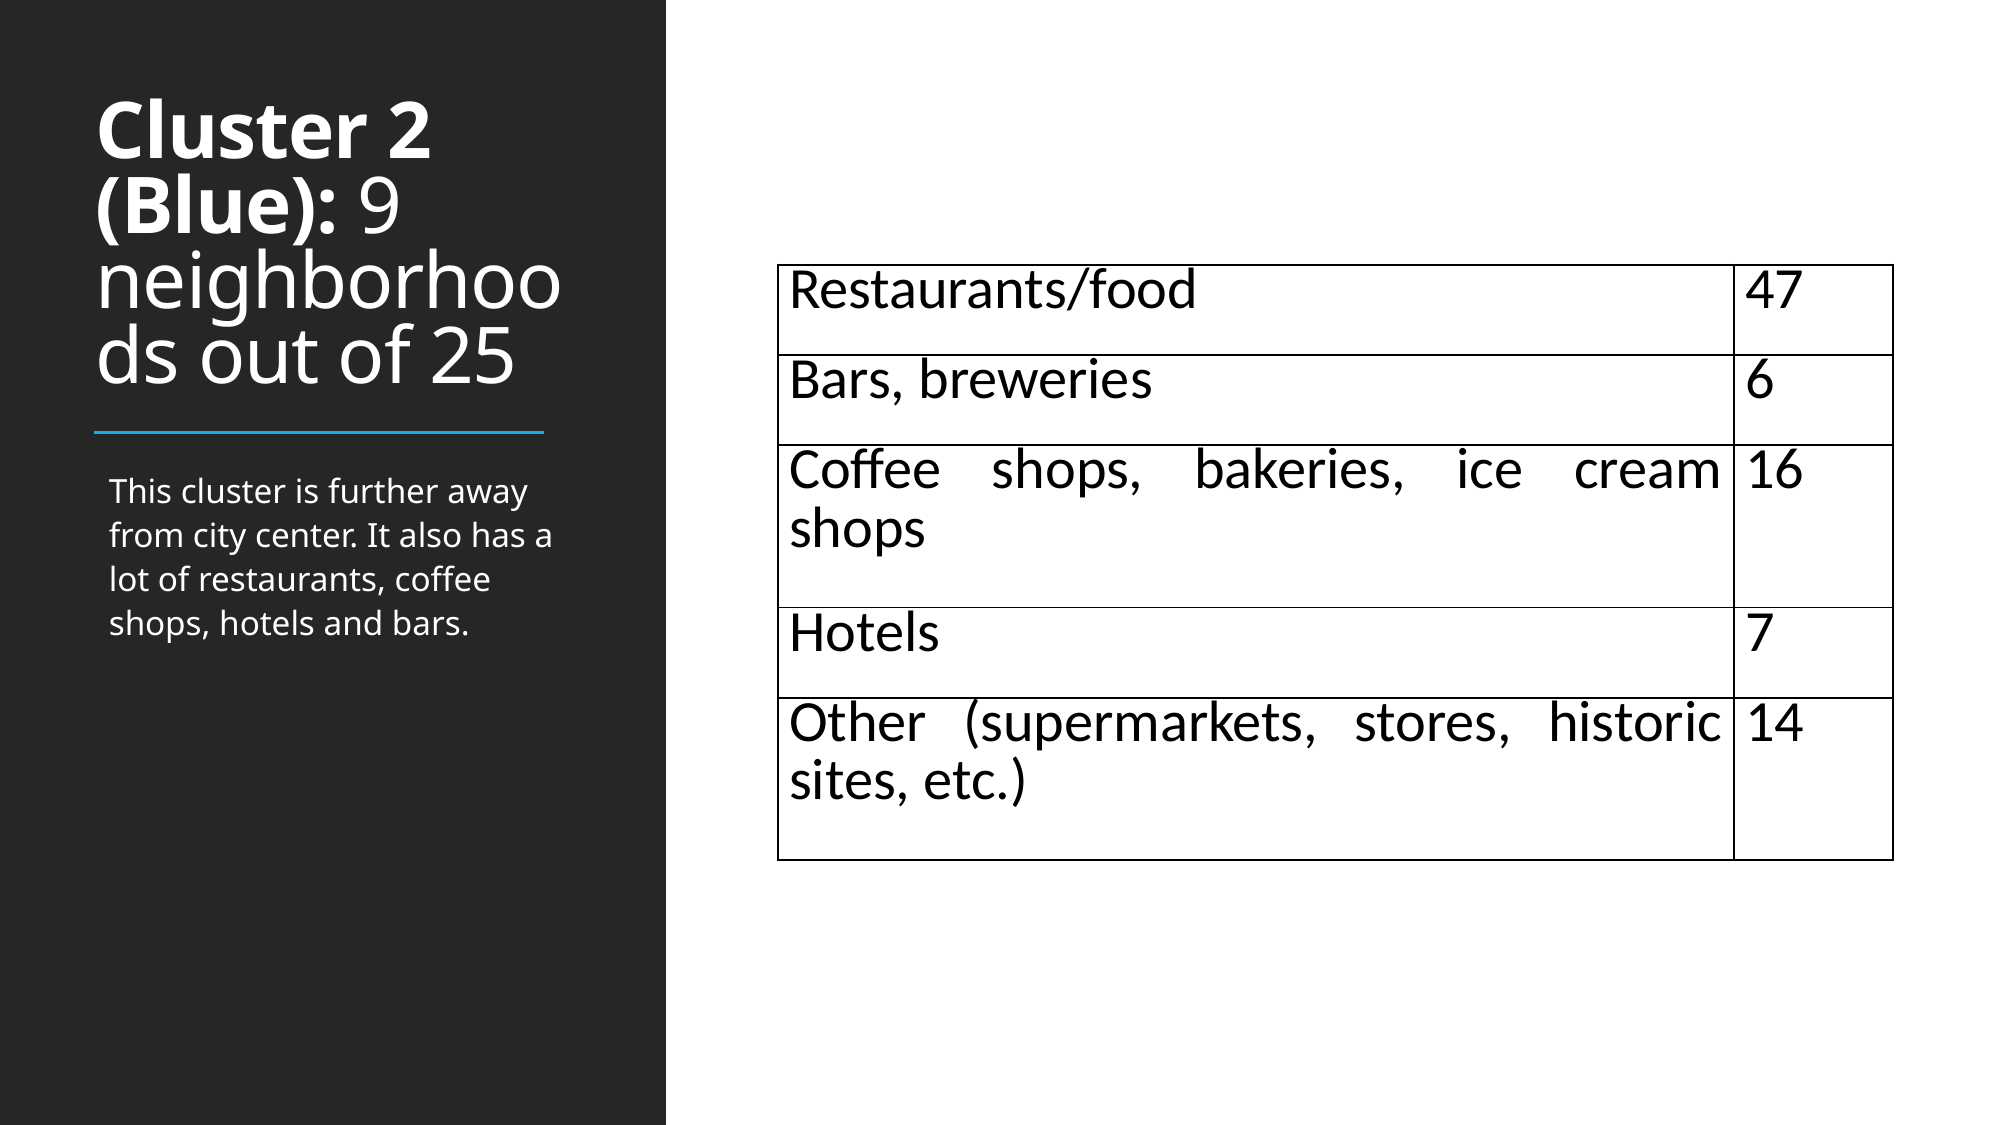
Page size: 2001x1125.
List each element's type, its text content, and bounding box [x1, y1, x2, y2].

table_cell 14 [1735, 699, 1892, 859]
table_cell Other (supermarkets, stores, historic sites, etc.) [779, 699, 1733, 859]
table_header Restaurants/food [779, 266, 1733, 354]
text_box [667, 0, 2000, 1125]
table_cell Coffee shops, bakeries, ice cream shops [779, 446, 1733, 607]
title Cluster 2 (Blue): 9 neighborhoods out of 25 [80, 84, 587, 407]
table_cell 6 [1735, 356, 1892, 444]
table_cell Hotels [779, 608, 1733, 697]
table_cell Bars, breweries [779, 356, 1733, 444]
table_cell 16 [1735, 446, 1892, 607]
table_cell 7 [1735, 608, 1892, 697]
list This cluster is further away from city center. It also has a lot of restaurants, coffee shops, hotels and bars. [93, 459, 587, 983]
table_header 47 [1735, 266, 1892, 354]
text_box [0, 0, 667, 1125]
